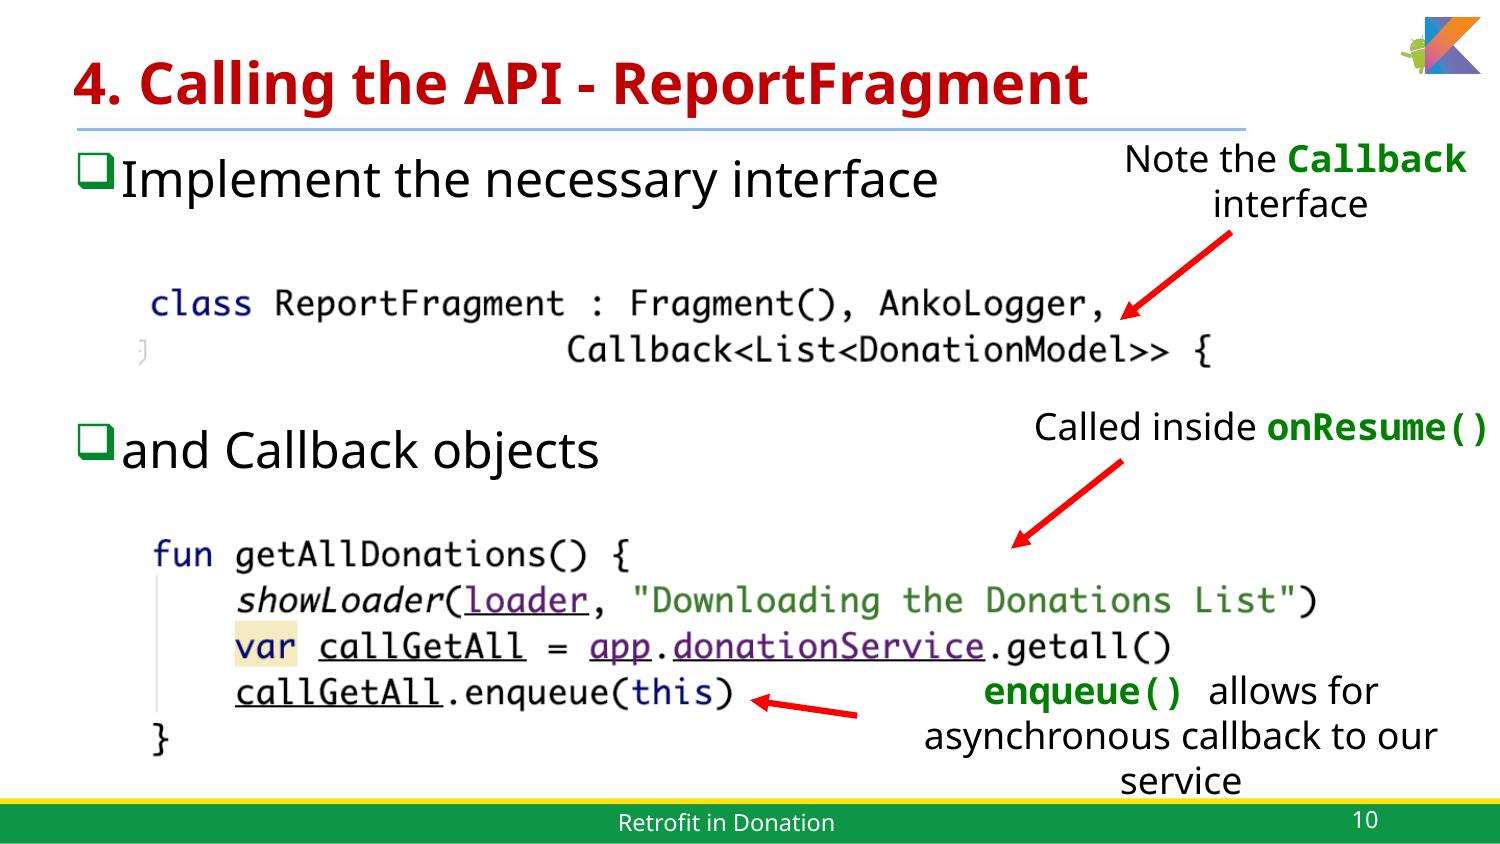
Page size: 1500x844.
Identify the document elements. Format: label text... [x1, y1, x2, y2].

text_box Note the Callback interface [1074, 129, 1500, 232]
slide_number 10 [1074, 808, 1388, 844]
picture [1401, 17, 1481, 74]
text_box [1119, 231, 1232, 321]
text_box Called inside onResume() [1025, 396, 1500, 455]
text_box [749, 699, 858, 716]
text_box enqueue() allows for asynchronous callback to our service [857, 660, 1500, 808]
footer Retrofit in Donation [527, 802, 927, 843]
picture [139, 512, 1341, 769]
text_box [1010, 460, 1123, 549]
picture [139, 267, 1266, 389]
list Implement the necessary interface and Callback objects [64, 137, 1341, 844]
title 4. Calling the API - ReportFragment [64, 0, 1341, 126]
